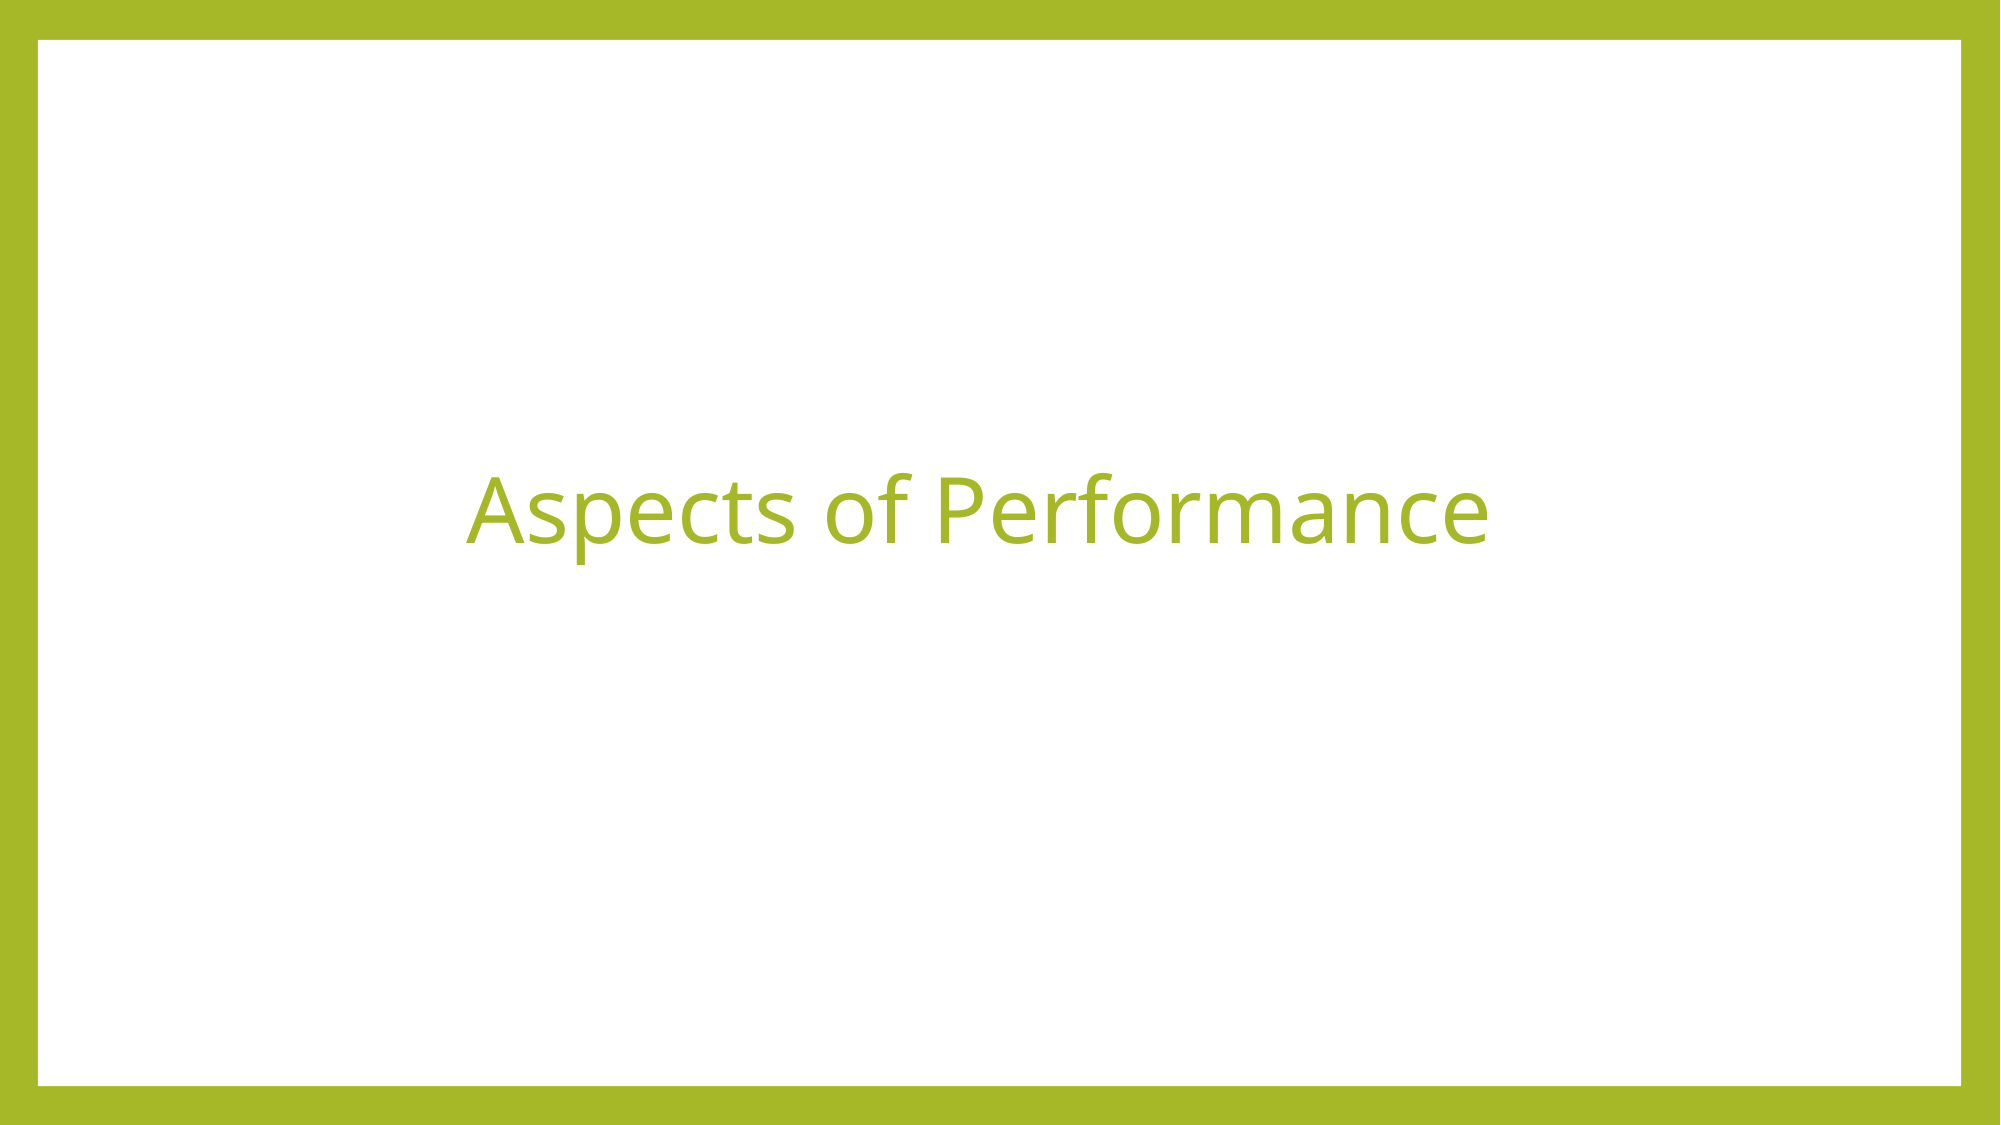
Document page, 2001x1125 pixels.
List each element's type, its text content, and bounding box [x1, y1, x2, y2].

title Aspects of Performance [170, 316, 1790, 713]
